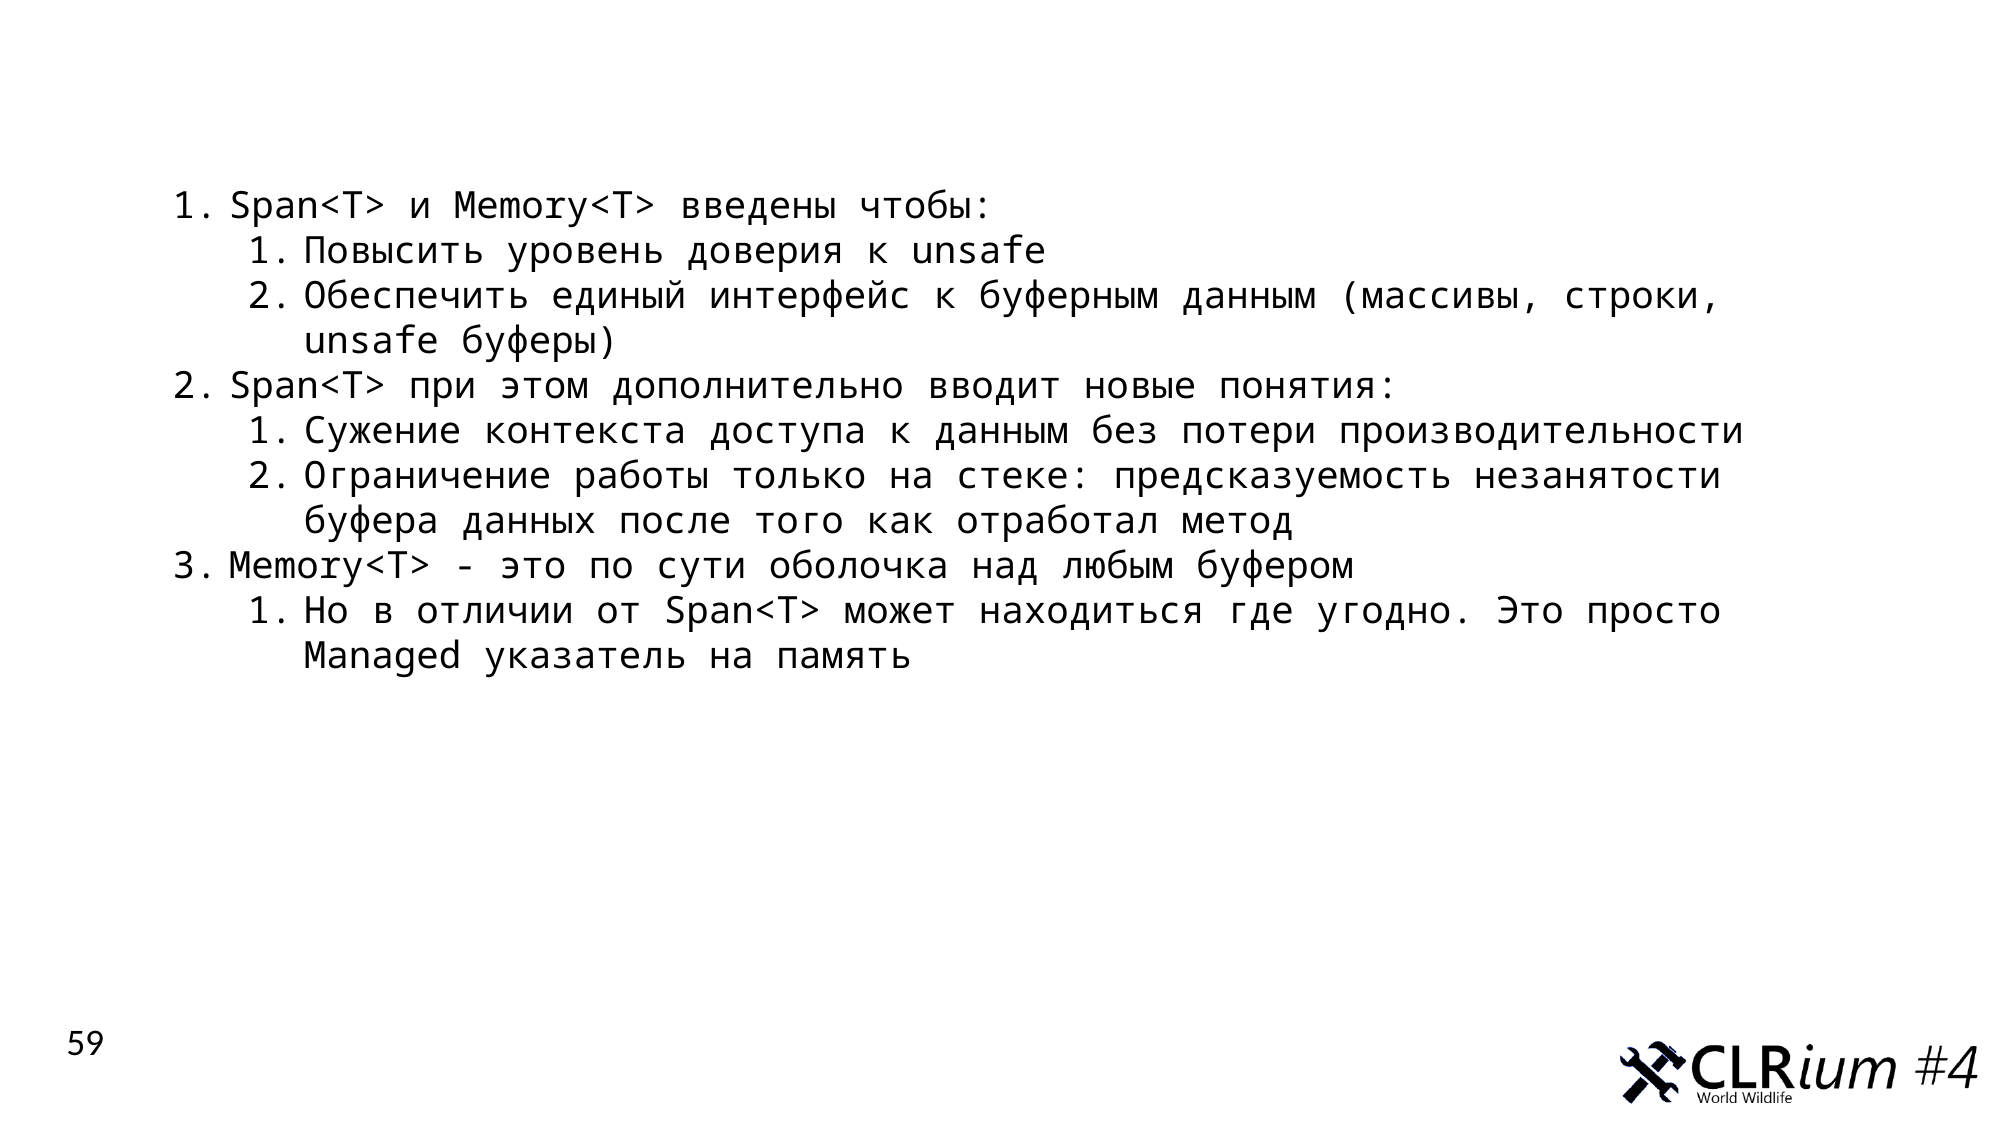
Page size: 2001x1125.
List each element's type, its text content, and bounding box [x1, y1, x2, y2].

text_box Span<T> и Memory<T> введены чтобы: Повысить уровень доверия к unsafe Обеспечить единый интерфейс к буферным данным (массивы, строки, unsafe буферы) Span<T> при этом дополнительно вводит новые понятия: Сужение контекста доступа к данным без потери производительности Ограничение работы только на стеке: предсказуемость незанятости буфера данных после того как отработал метод Memory<T> - это по сути оболочка над любым буфером Но в отличии от Span<T> может находиться где угодно. Это просто Managed указатель на память [157, 173, 1889, 684]
text_box 59 [51, 1010, 121, 1071]
picture [1616, 1033, 1985, 1111]
